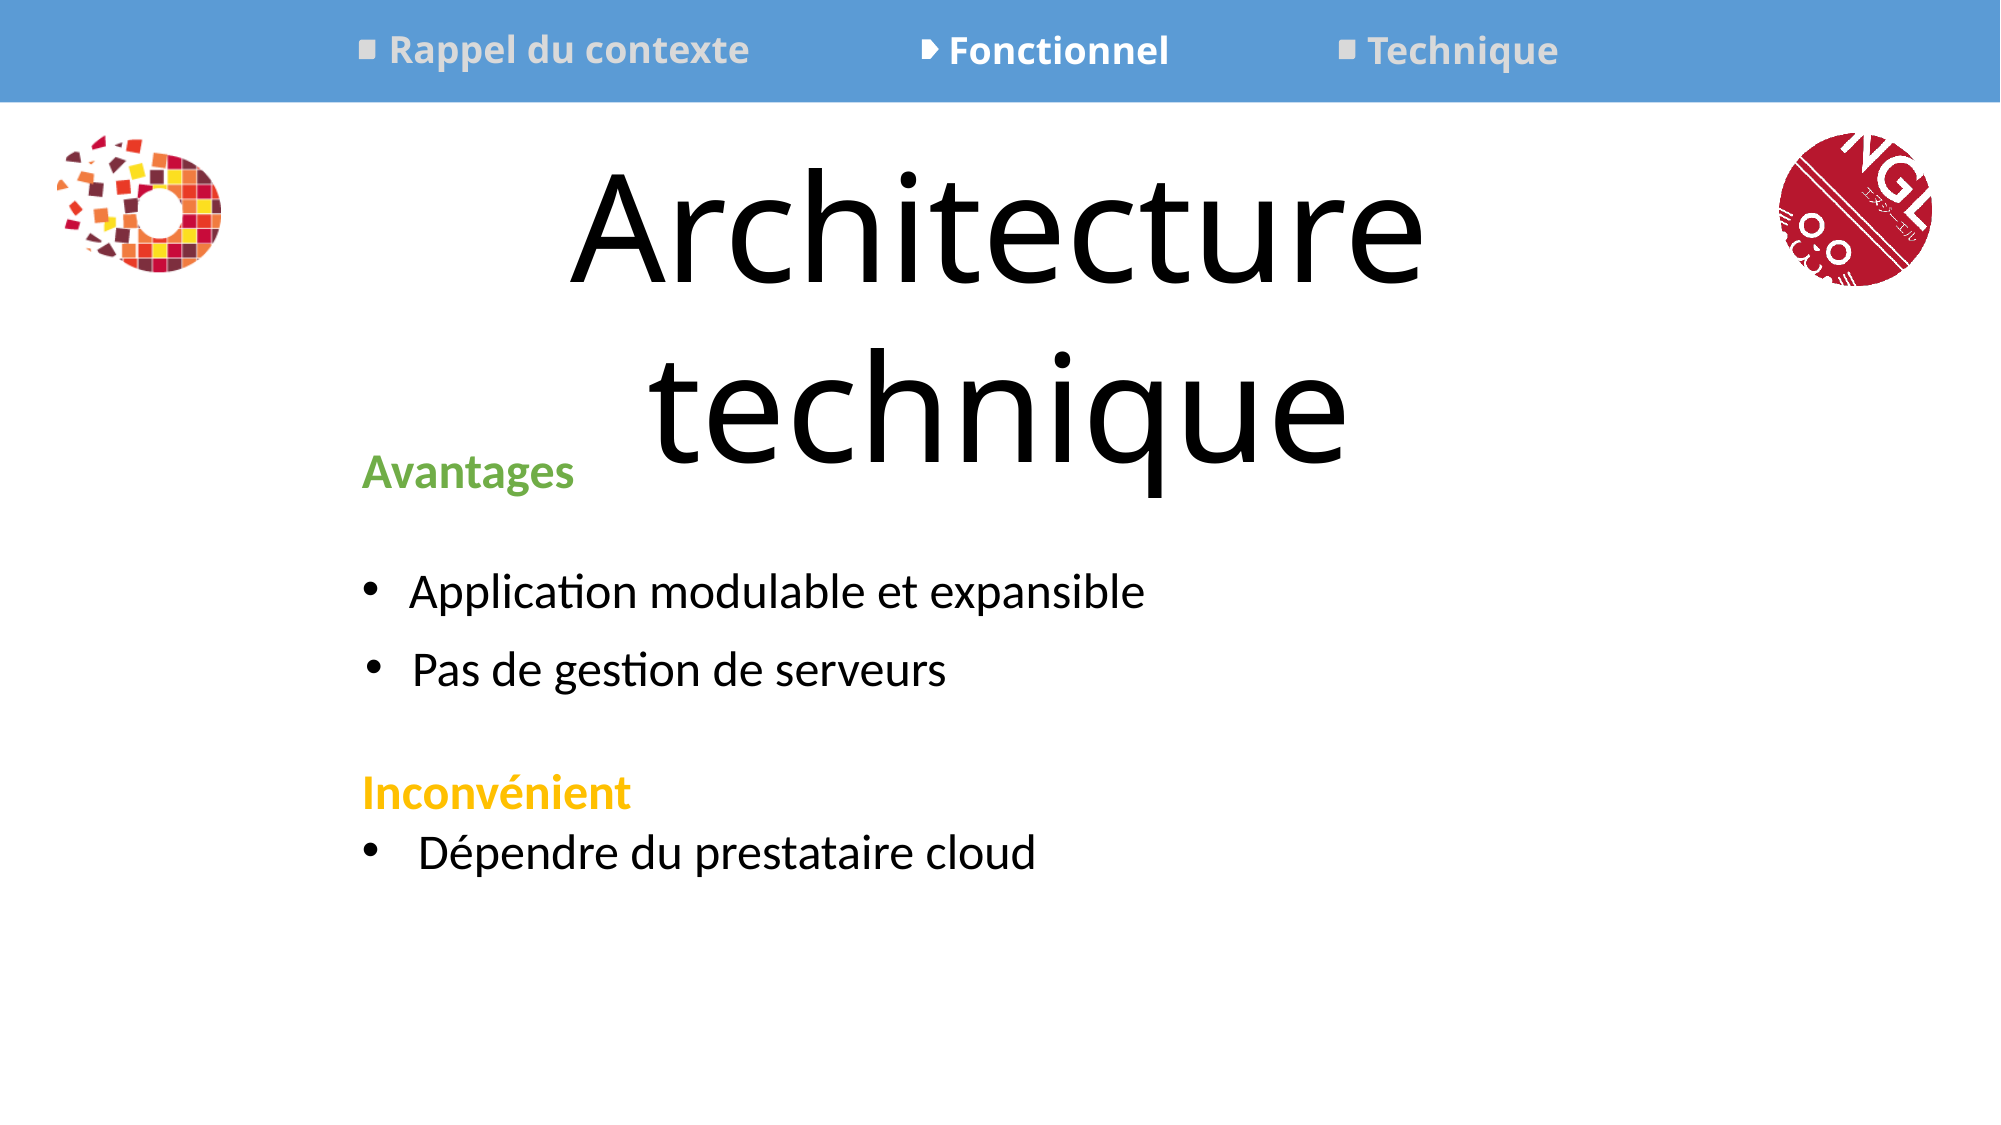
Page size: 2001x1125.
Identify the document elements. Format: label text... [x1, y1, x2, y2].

picture [57, 122, 221, 286]
picture [1779, 133, 1932, 286]
text_box [920, 38, 933, 60]
text_box Avantages Application modulable et expansible [347, 431, 1729, 686]
text_box [357, 38, 377, 61]
text_box Fonctionnel [933, 19, 1227, 80]
text_box Rappel du contexte [373, 18, 821, 79]
text_box Pas de gestion de serveurs [350, 629, 962, 704]
text_box [1337, 38, 1352, 61]
text_box Architecture technique [259, 125, 1741, 501]
text_box [0, 0, 2000, 103]
text_box Technique [1352, 19, 1627, 80]
text_box Inconvénient Dépendre du prestataire cloud [347, 751, 1348, 887]
